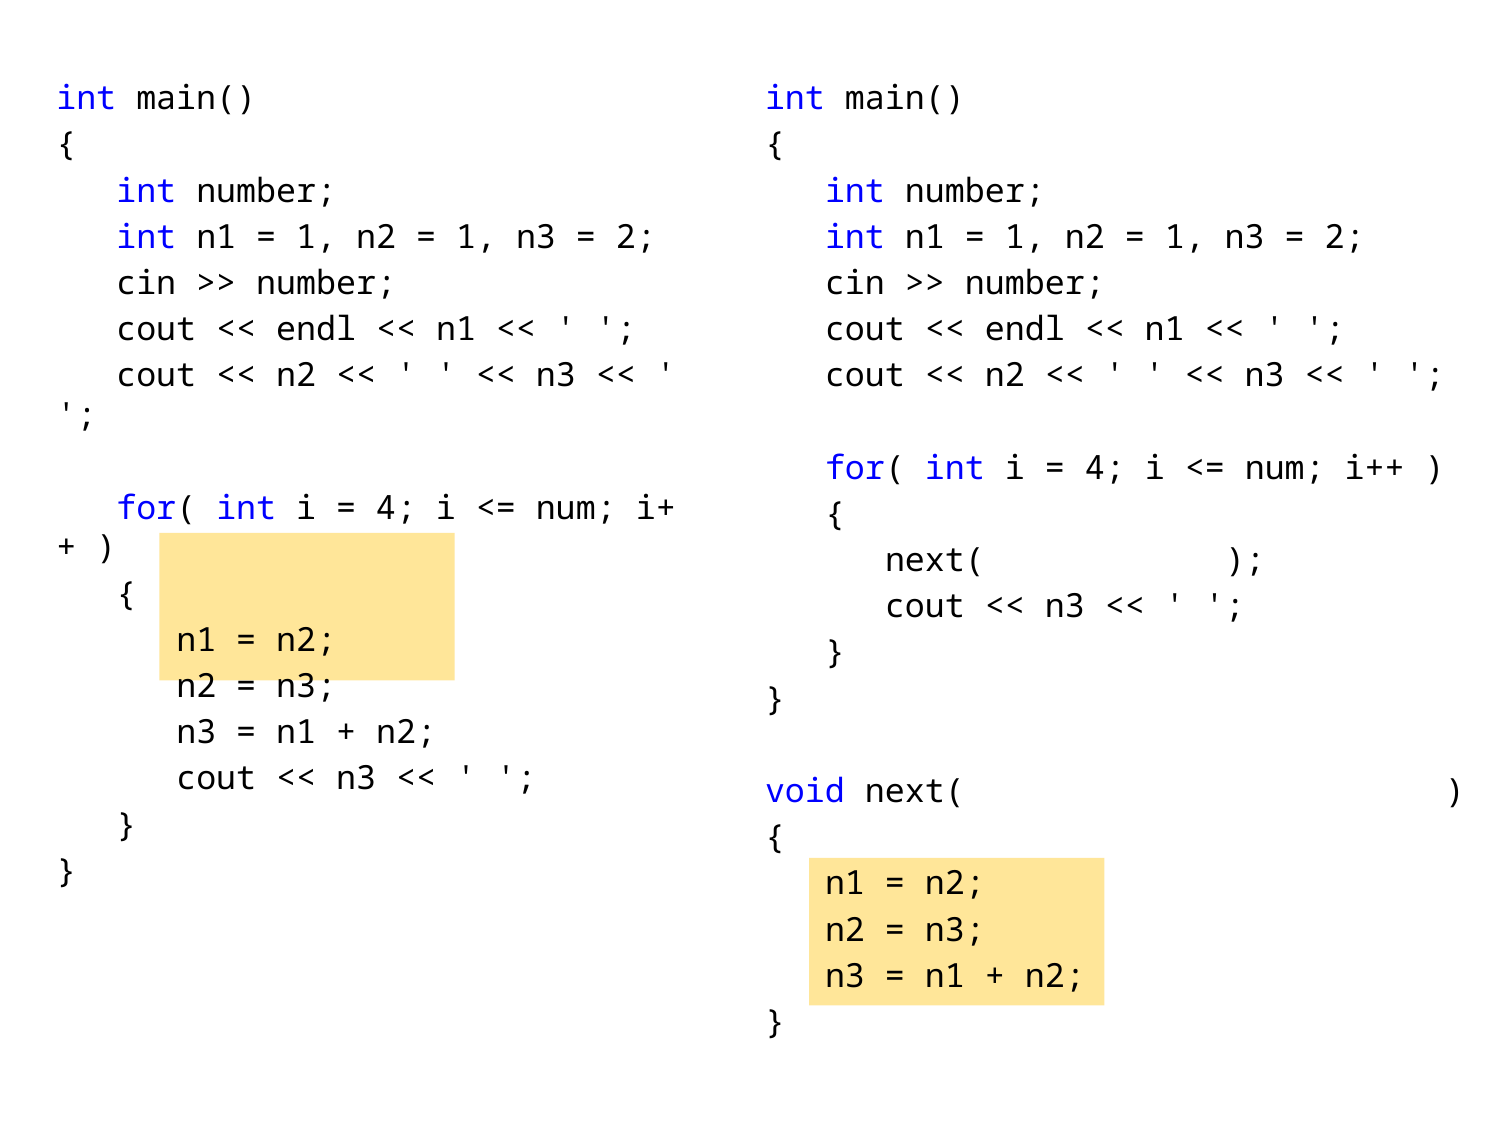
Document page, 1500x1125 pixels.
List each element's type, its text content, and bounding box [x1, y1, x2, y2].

list int main() { int number; int n1 = 1, n2 = 1, n3 = 2; cin >> number; cout << endl << n1 << ' '; cout << n2 << ' ' << n3 << ' '; for( int i = 4; i <= num; i++ ) { next( n1, n2, n3 ); cout << n3 << ' '; } } void next( int n1, int n2, int n3 ) { n1 = n2; n2 = n3; n3 = n1 + n2; } [749, 60, 1489, 1036]
list int main() { int number; int n1 = 1, n2 = 1, n3 = 2; cin >> number; cout << endl << n1 << ' '; cout << n2 << ' ' << n3 << ' '; for( int i = 4; i <= num; i++ ) { n1 = n2; n2 = n3; n3 = n1 + n2; cout << n3 << ' '; } } [40, 60, 749, 829]
